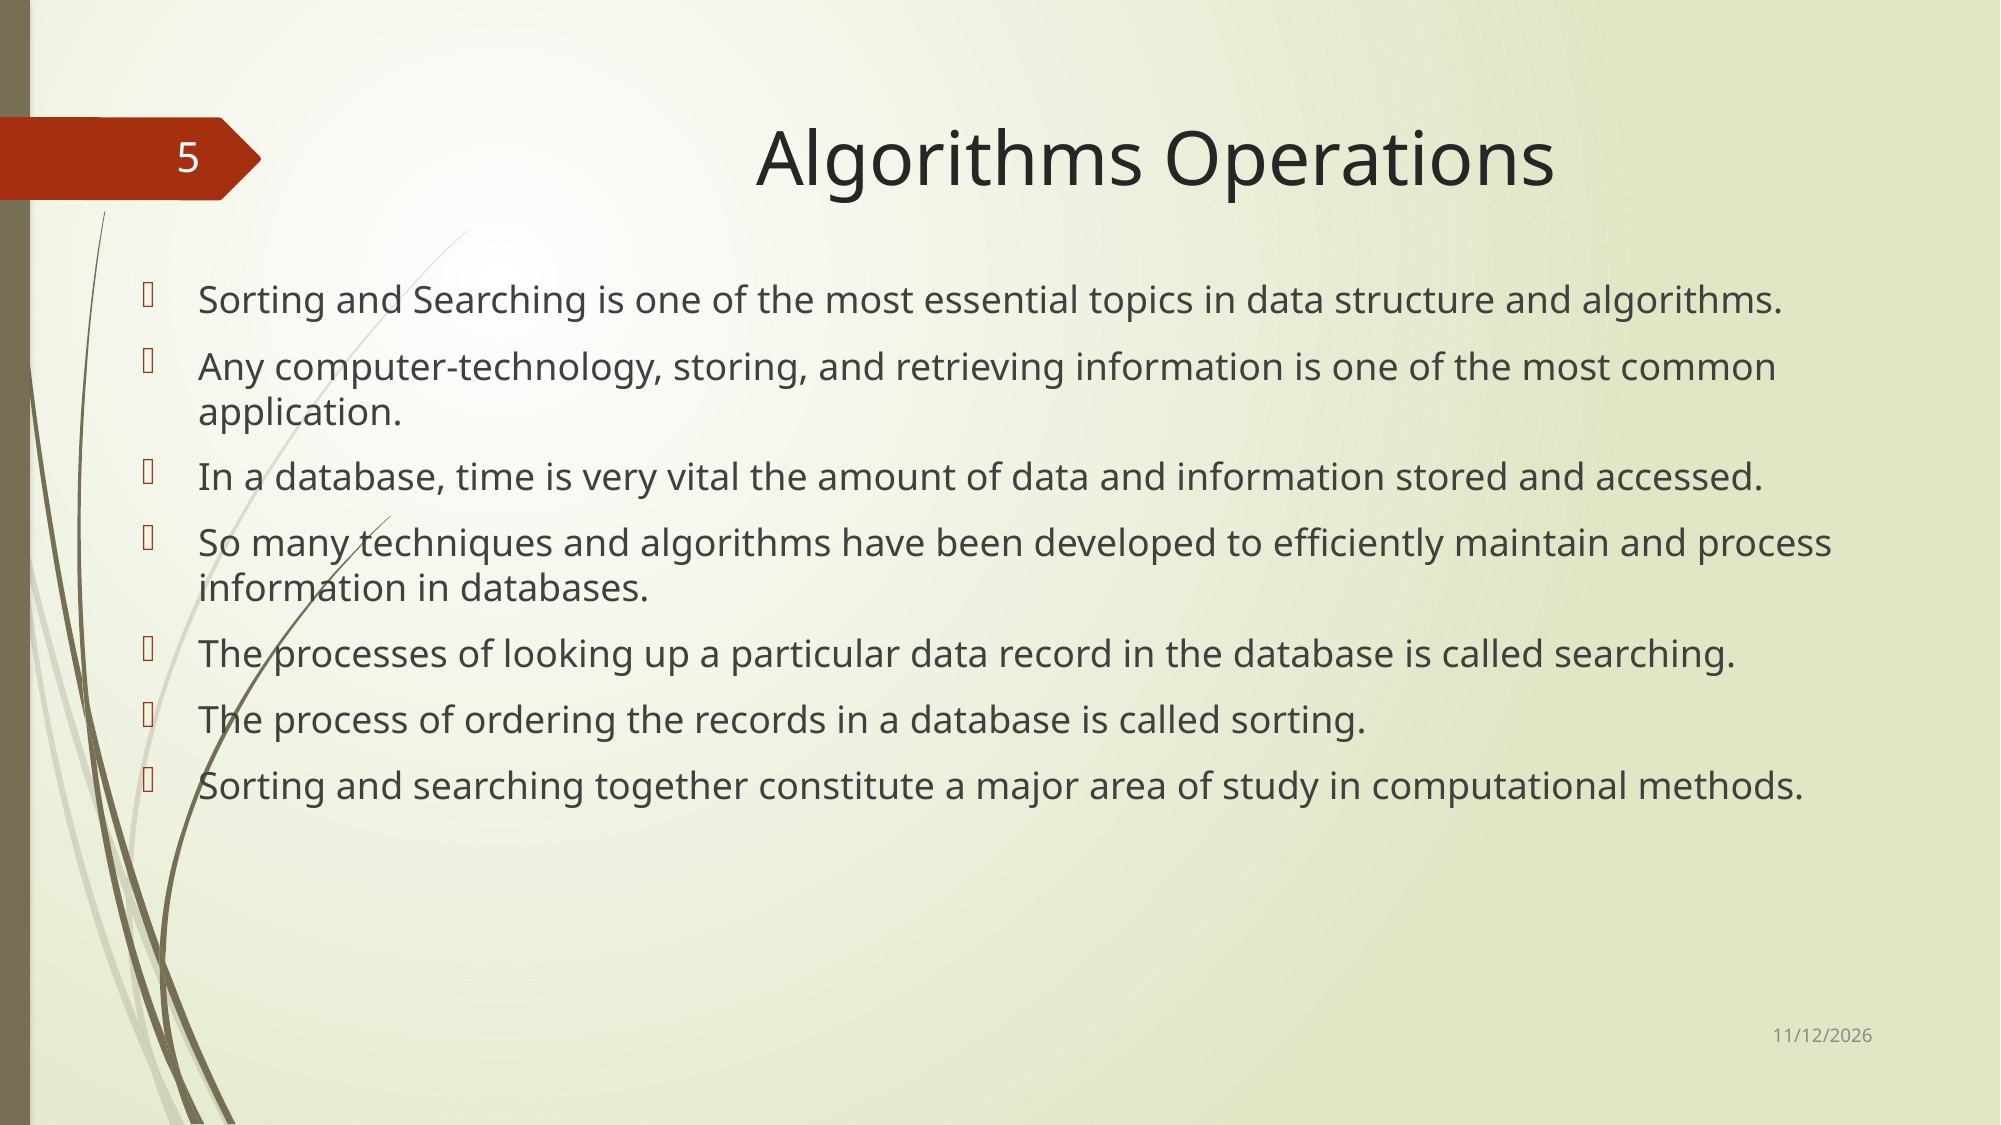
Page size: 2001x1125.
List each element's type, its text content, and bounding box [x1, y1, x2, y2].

slide_number 5 [87, 129, 216, 190]
title Algorithms Operations [425, 102, 1888, 237]
list Sorting and Searching is one of the most essential topics in data structure and algorithms. Any computer-technology, storing, and retrieving information is one of the most common application. In a database, time is very vital the amount of data and information stored and accessed. So many techniques and algorithms have been developed to efficiently maintain and process information in databases. The processes of looking up a particular data record in the database is called searching. The process of ordering the records in a database is called sorting. Sorting and searching together constitute a major area of study in computational methods. [126, 269, 1888, 970]
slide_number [1699, 1005, 1888, 1067]
